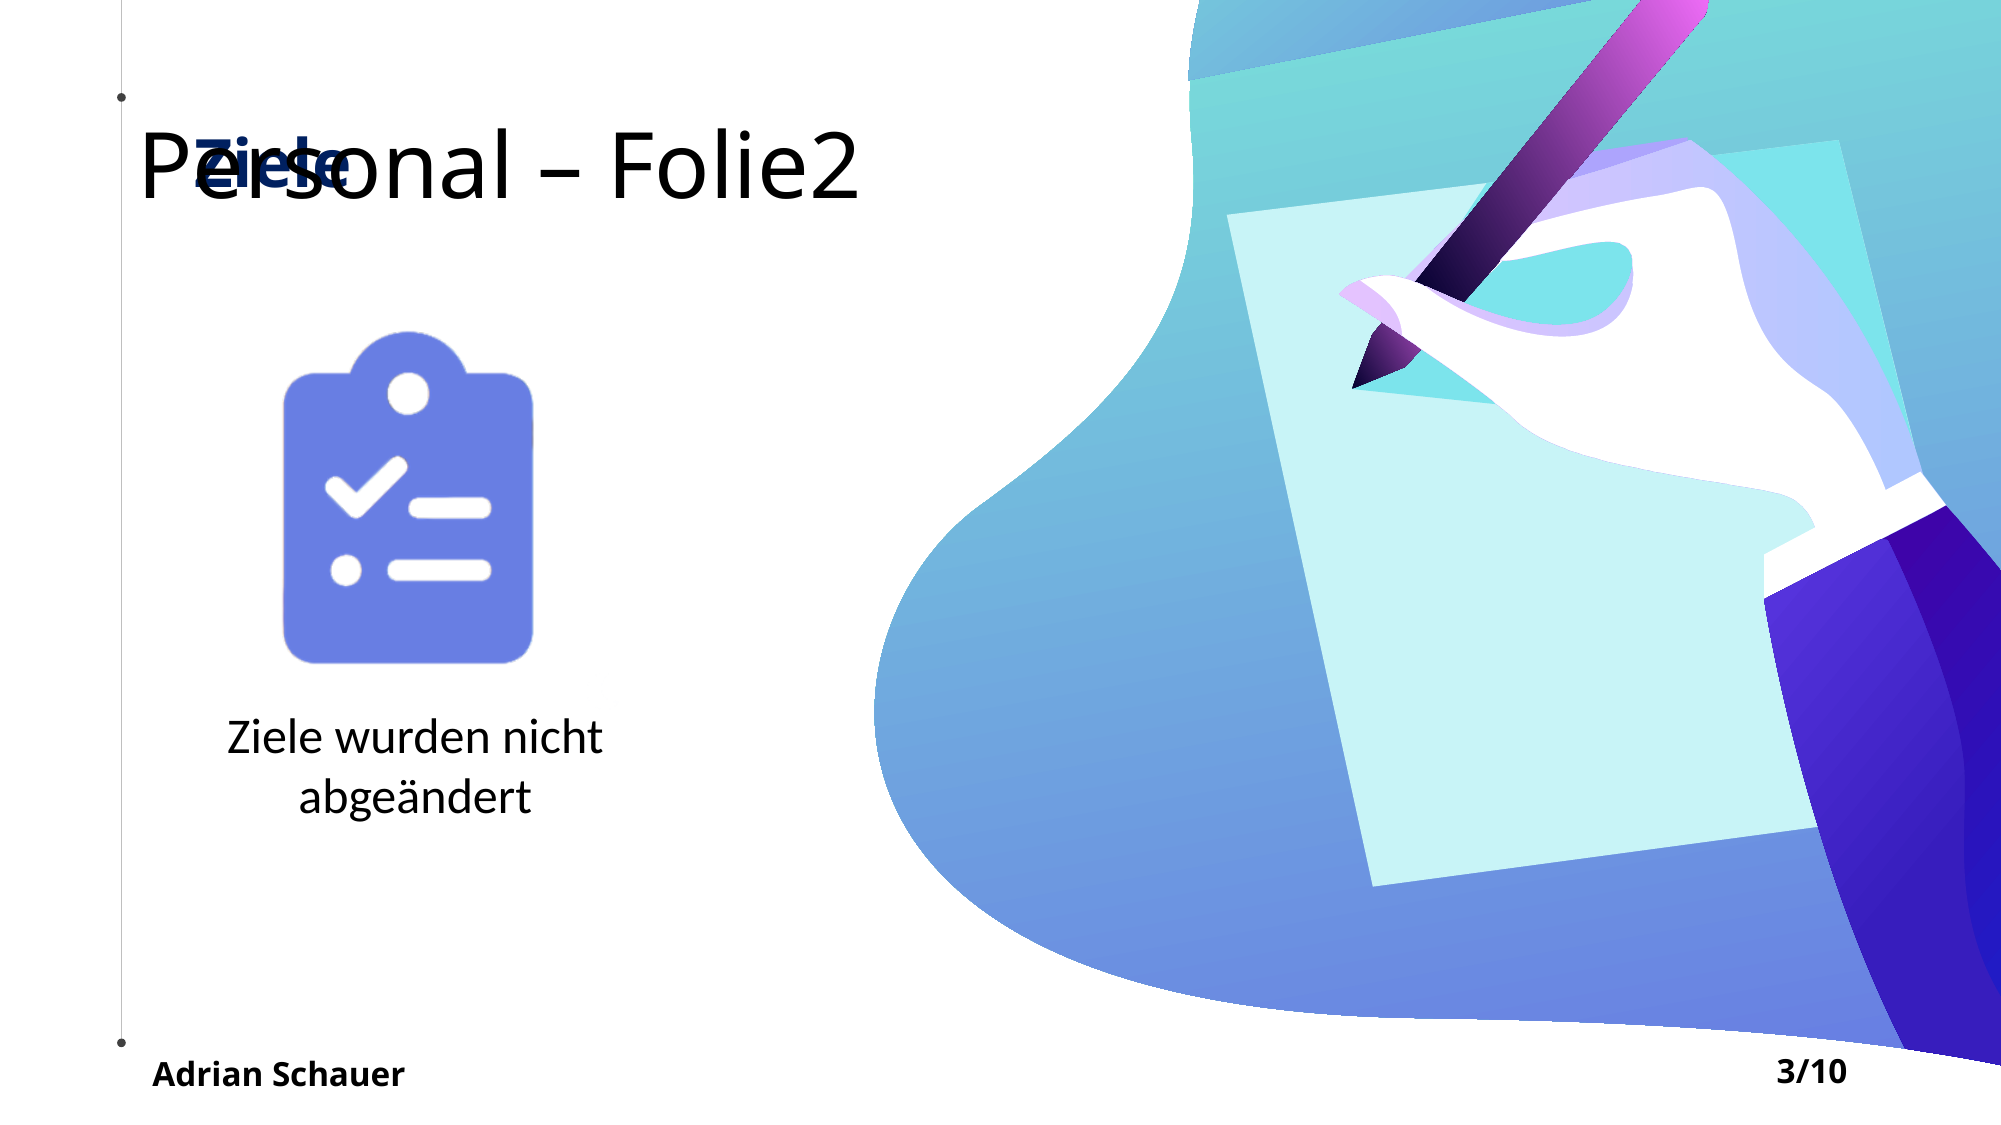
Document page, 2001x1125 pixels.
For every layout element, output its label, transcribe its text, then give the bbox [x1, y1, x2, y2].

text_box [116, 92, 121, 103]
text_box [122, 92, 127, 103]
picture [168, 261, 662, 751]
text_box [770, 0, 2000, 1125]
title Personal – Folie2 [137, 59, 770, 278]
footer Adrian Schauer [137, 1042, 770, 1103]
text_box [116, 1037, 127, 1049]
text_box Ziele wurden nicht abgeändert [132, 695, 698, 831]
